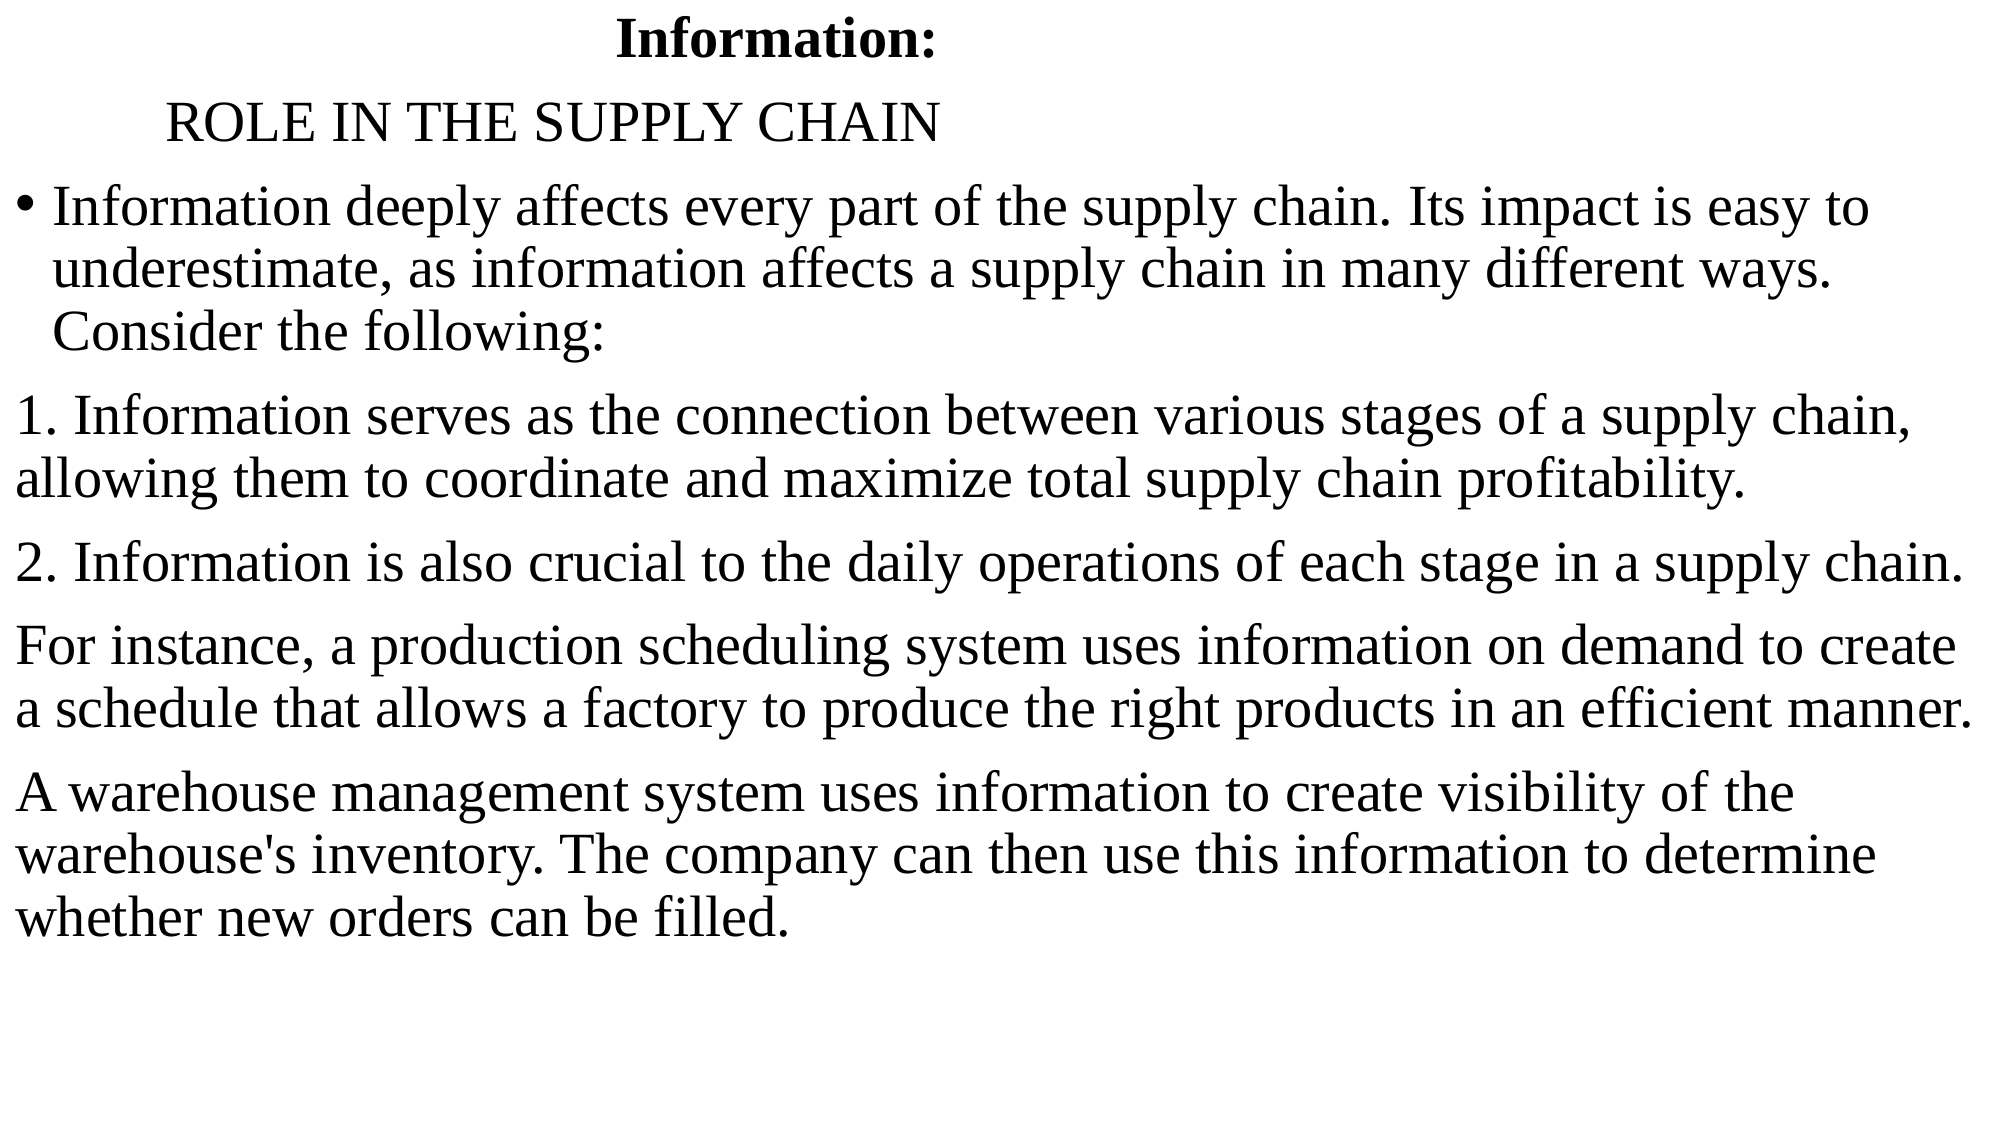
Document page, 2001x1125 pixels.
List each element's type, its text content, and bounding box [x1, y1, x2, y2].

list Information: ROLE IN THE SUPPLY CHAIN Information deeply affects every part of the supply chain. Its impact is easy to underestimate, as information affects a supply chain in many different ways. Consider the following: 1. Information serves as the connection between various stages of a supply chain, allowing them to coordinate and maximize total supply chain profitability. 2. Information is also crucial to the daily operations of each stage in a supply chain. For instance, a production scheduling system uses information on demand to create a schedule that allows a factory to produce the right products in an efficient manner. A warehouse management system uses information to create visibility of the warehouse's inventory. The company can then use this information to determine whether new orders can be filled. [0, 0, 2000, 1125]
